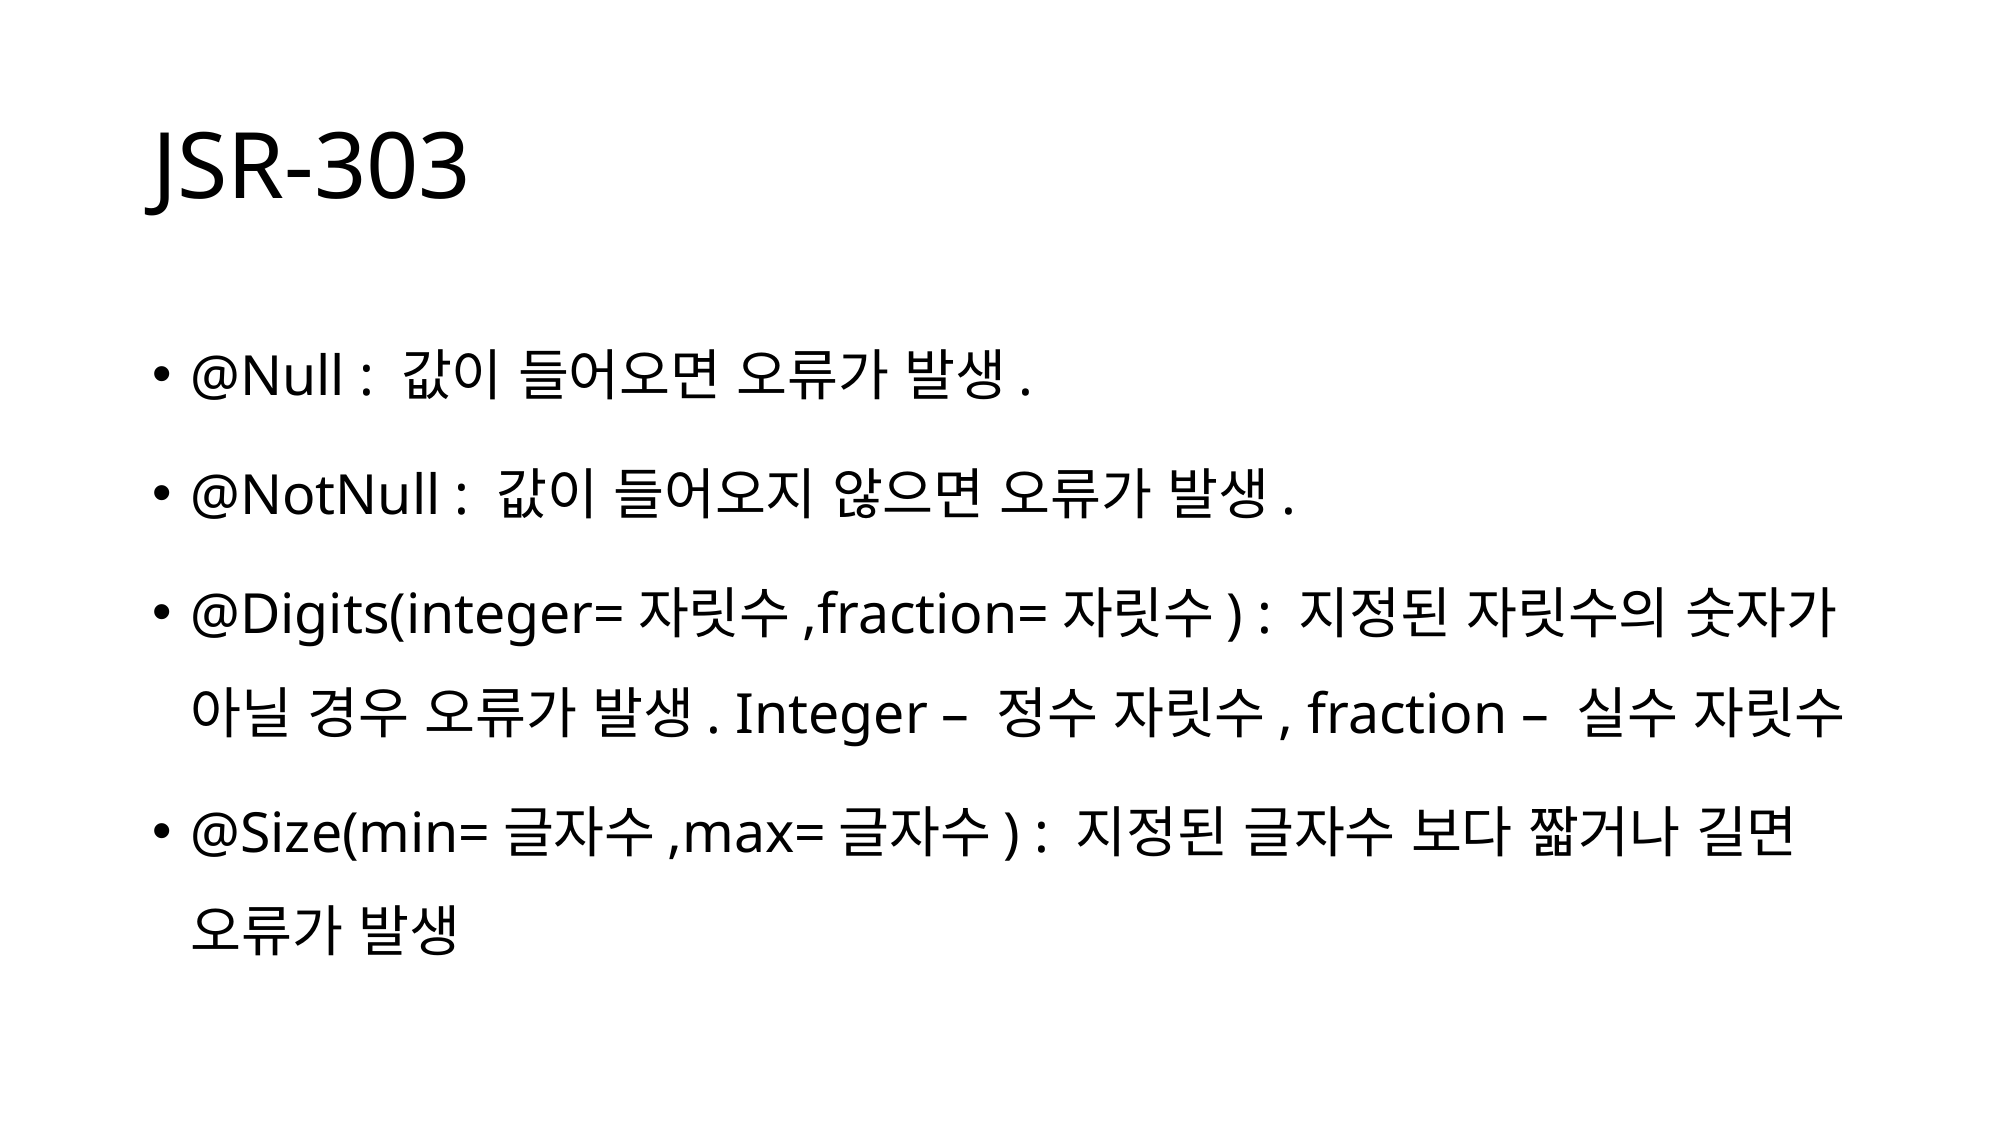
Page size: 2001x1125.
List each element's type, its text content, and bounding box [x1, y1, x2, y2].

title JSR-303 [137, 59, 1863, 278]
list @Null : 값이 들어오면 오류가 발생. @NotNull : 값이 들어오지 않으면 오류가 발생. @Digits(integer=자릿수,fraction=자릿수) : 지정된 자릿수의 숫자가 아닐 경우 오류가 발생. Integer – 정수 자릿수, fraction – 실수 자릿수 @Size(min=글자수,max=글자수) : 지정된 글자수 보다 짧거나 길면 오류가 발생 [137, 299, 1863, 1014]
